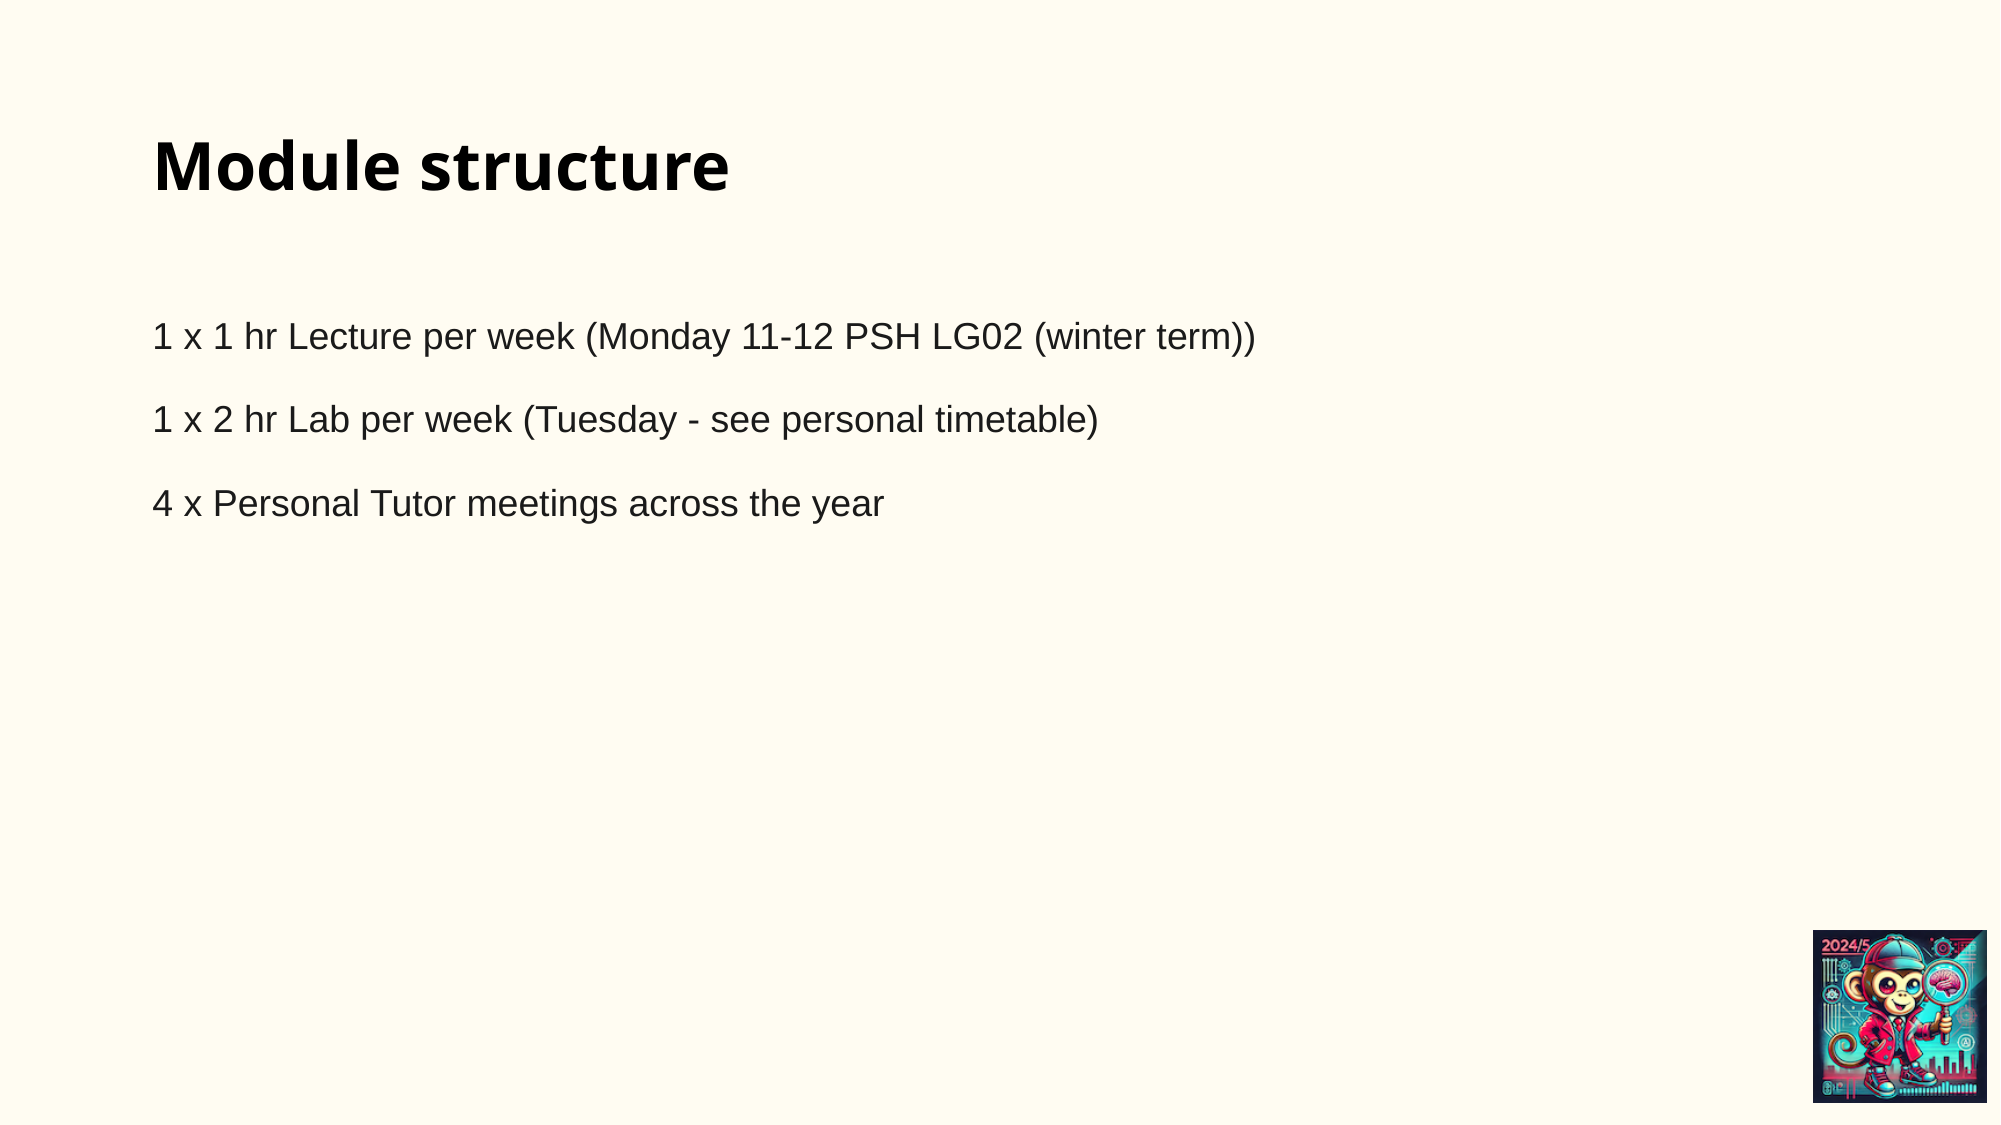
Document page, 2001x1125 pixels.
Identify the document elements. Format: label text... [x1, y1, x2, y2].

list 1 x 1 hr Lecture per week (Monday 11-12 PSH LG02 (winter term)) 1 x 2 hr Lab per week (Tuesday - see personal timetable) 4 x Personal Tutor meetings across the year [137, 299, 1863, 1014]
picture [1813, 930, 1987, 1103]
title Module structure [137, 59, 1863, 278]
